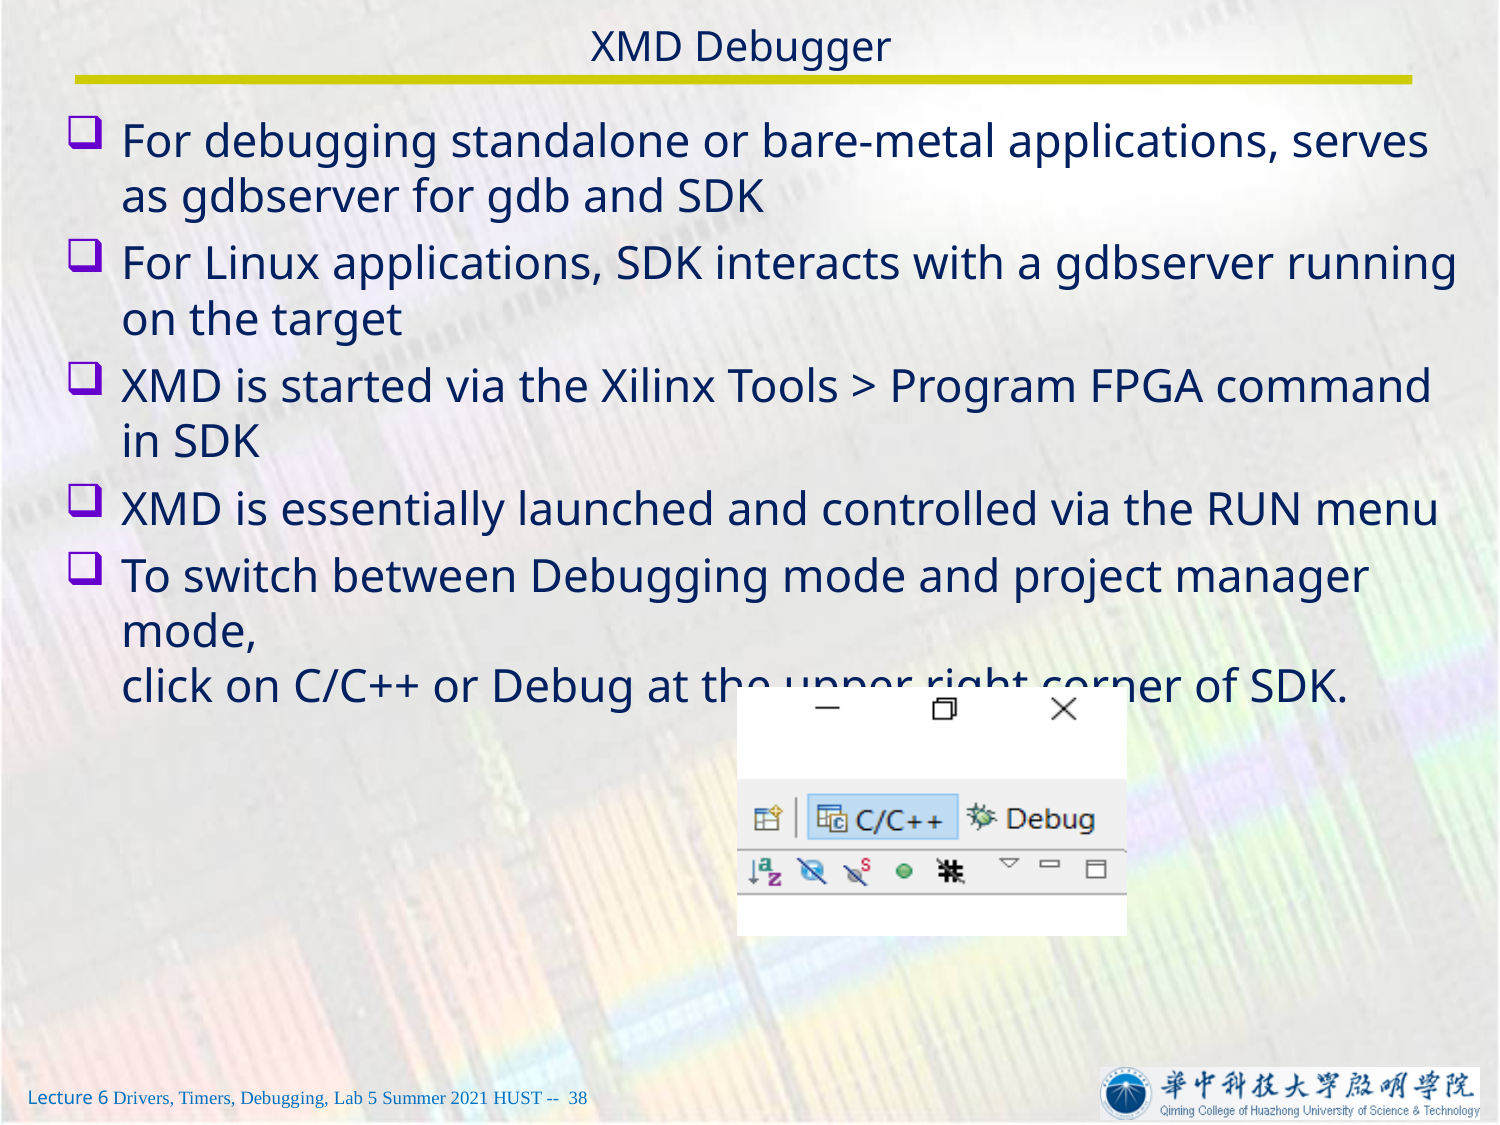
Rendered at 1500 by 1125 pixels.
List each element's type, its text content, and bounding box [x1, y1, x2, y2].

picture [0, 0, 1500, 1125]
list For debugging standalone or bare-metal applications, serves as gdbserver for gdb and SDK For Linux applications, SDK interacts with a gdbserver running on the target XMD is started via the Xilinx Tools > Program FPGA command in SDK XMD is essentially launched and controlled via the RUN menu To switch between Debugging mode and project manager mode, click on C/C++ or Debug at the upper right corner of SDK. [50, 104, 1488, 1049]
title XMD Debugger [28, 17, 1454, 64]
